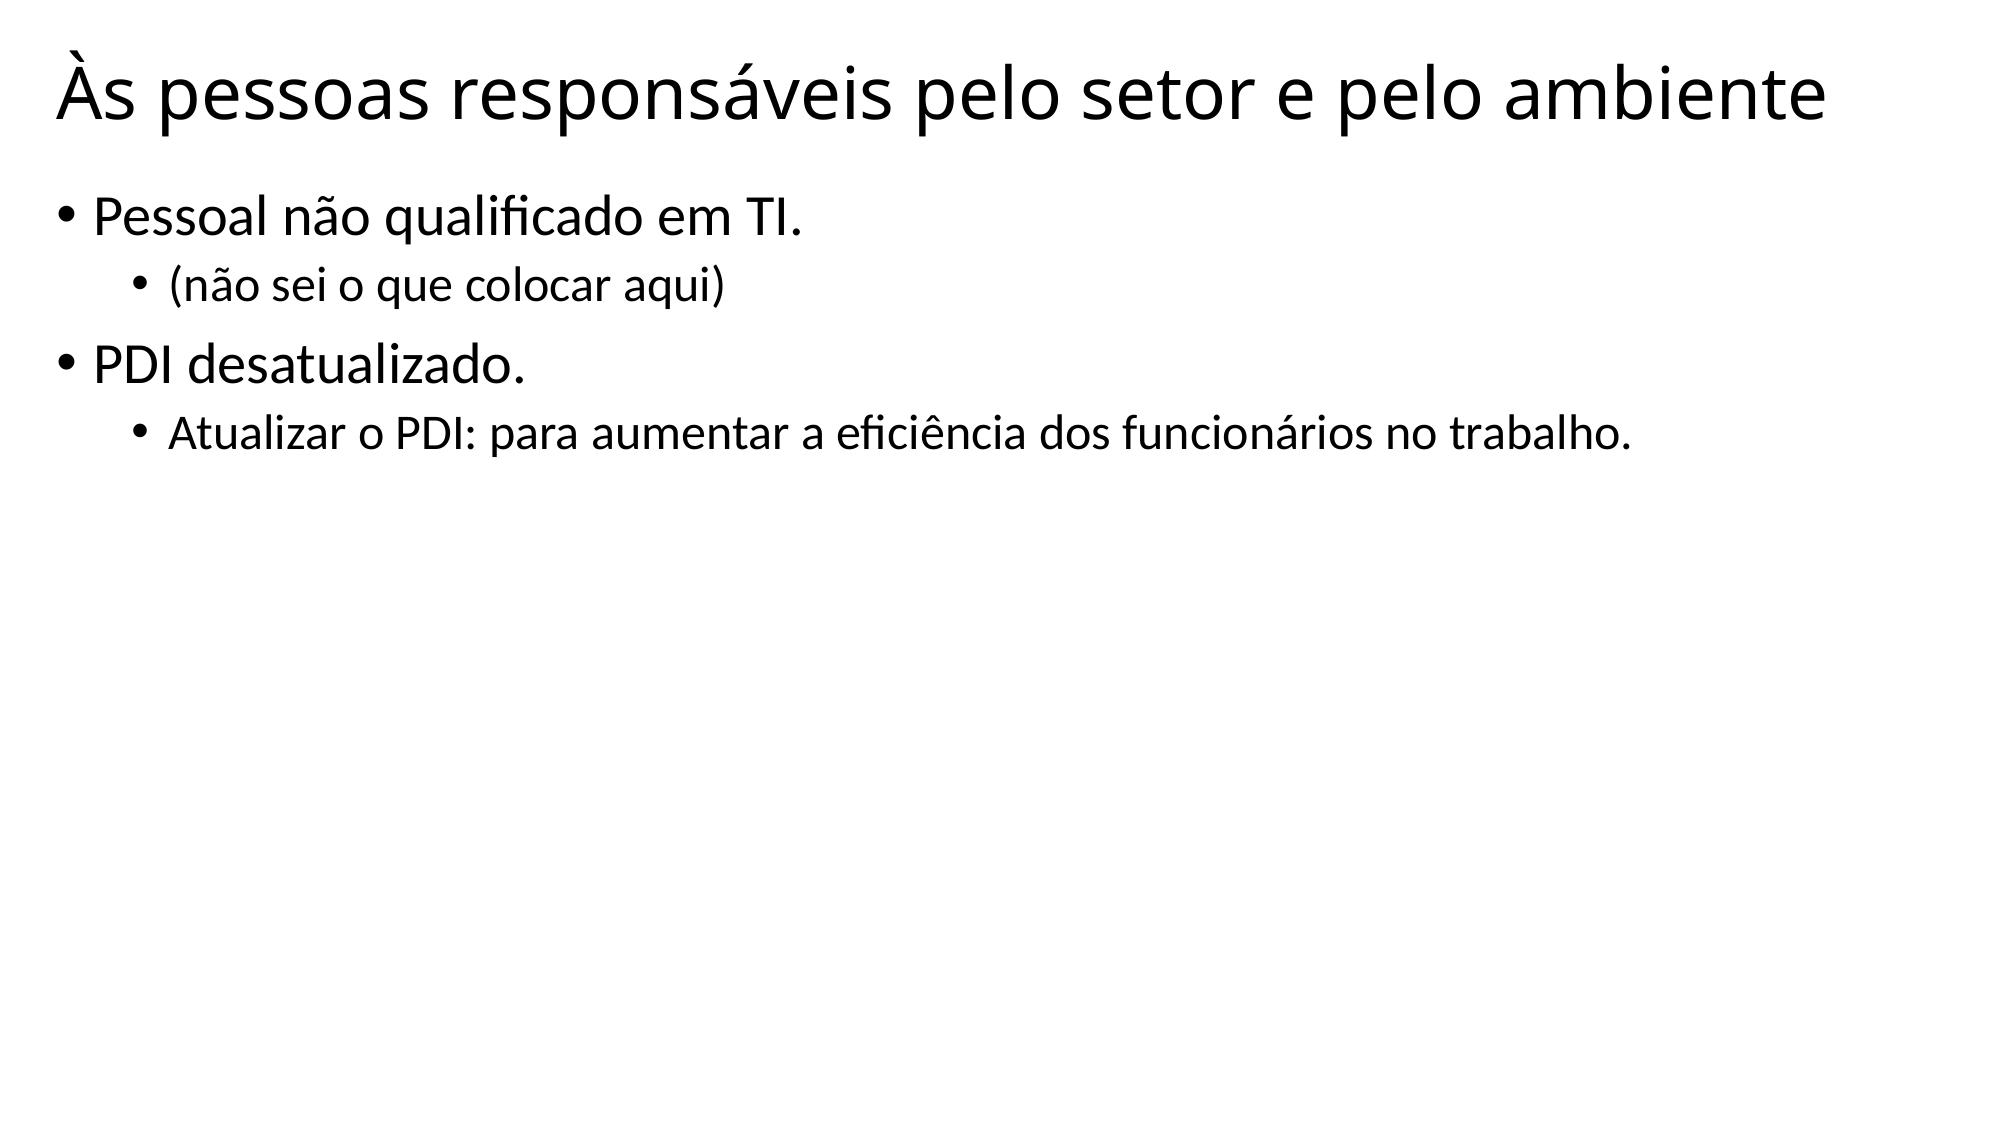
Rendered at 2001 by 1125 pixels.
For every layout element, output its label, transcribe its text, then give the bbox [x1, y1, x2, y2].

list Pessoal não qualificado em TI. (não sei o que colocar aqui) PDI desatualizado. Atualizar o PDI: para aumentar a eficiência dos funcionários no trabalho. [41, 177, 1949, 1088]
title Às pessoas responsáveis pelo setor e pelo ambiente [41, 13, 1949, 177]
